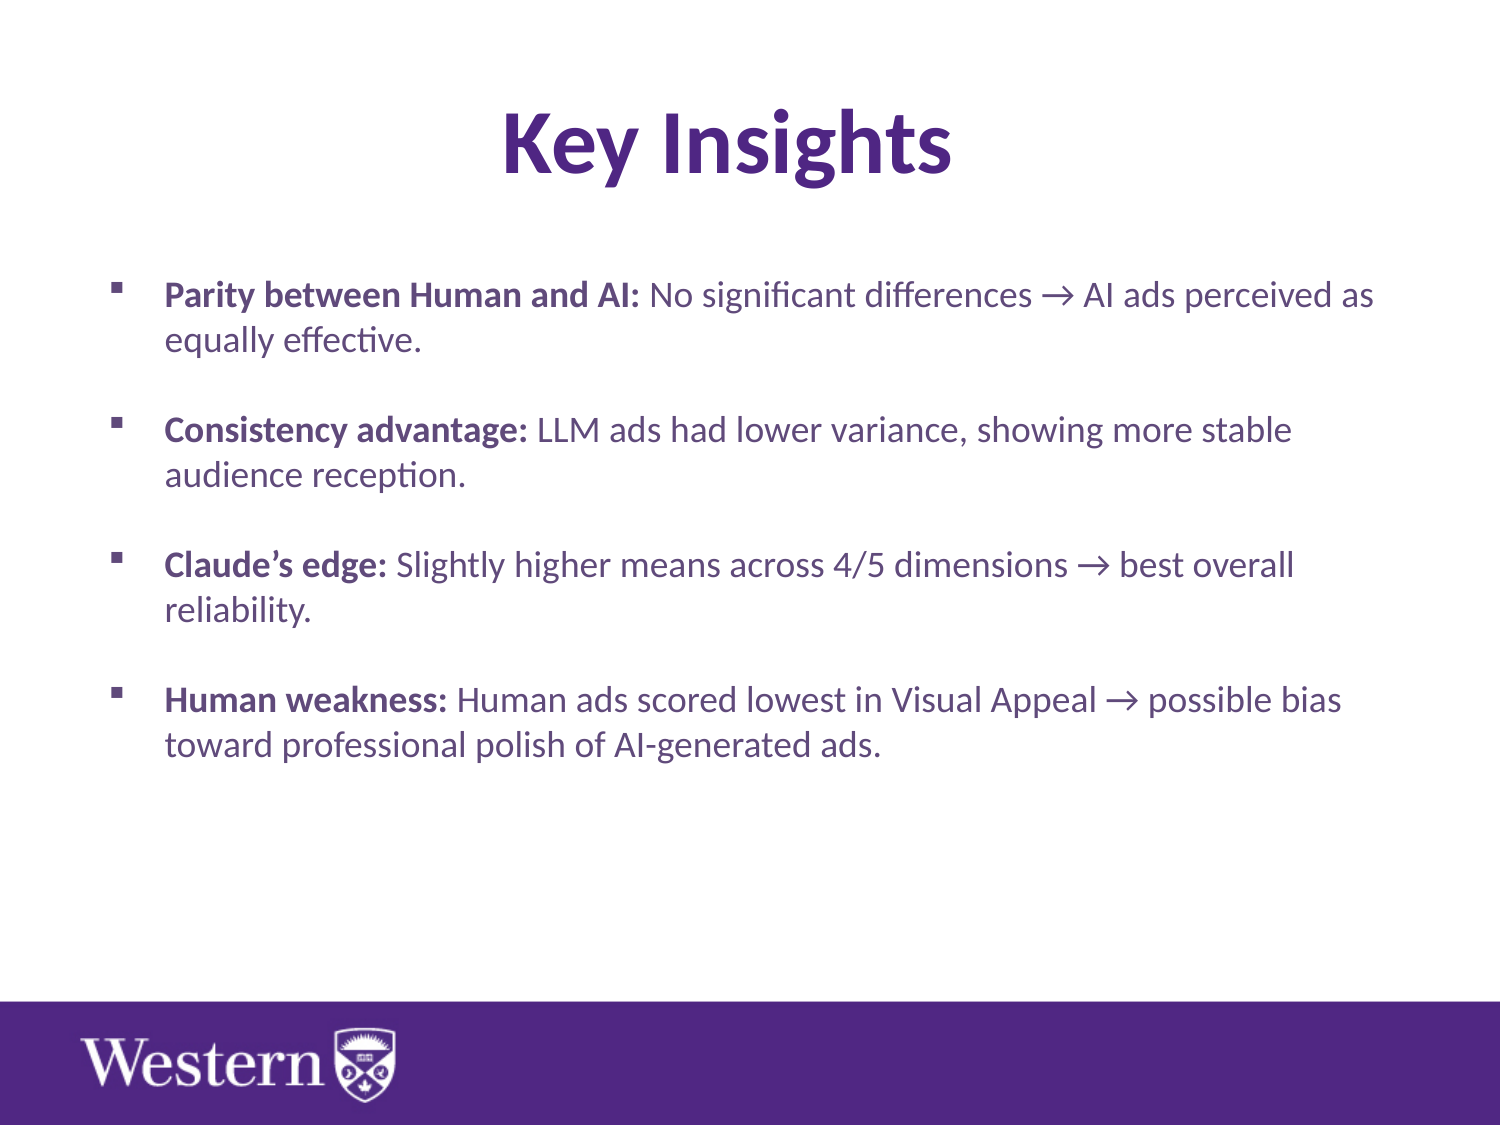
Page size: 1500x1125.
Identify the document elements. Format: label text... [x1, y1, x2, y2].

list Parity between Human and AI: No significant differences → AI ads perceived as equally effective. Consistency advantage: LLM ads had lower variance, showing more stable audience reception. Claude’s edge: Slightly higher means across 4/5 dimensions → best overall reliability. Human weakness: Human ads scored lowest in Visual Appeal → possible bias toward professional polish of AI-generated ads. [93, 191, 1444, 845]
picture [0, 0, 1500, 1125]
title Key Insights [53, 43, 1404, 231]
